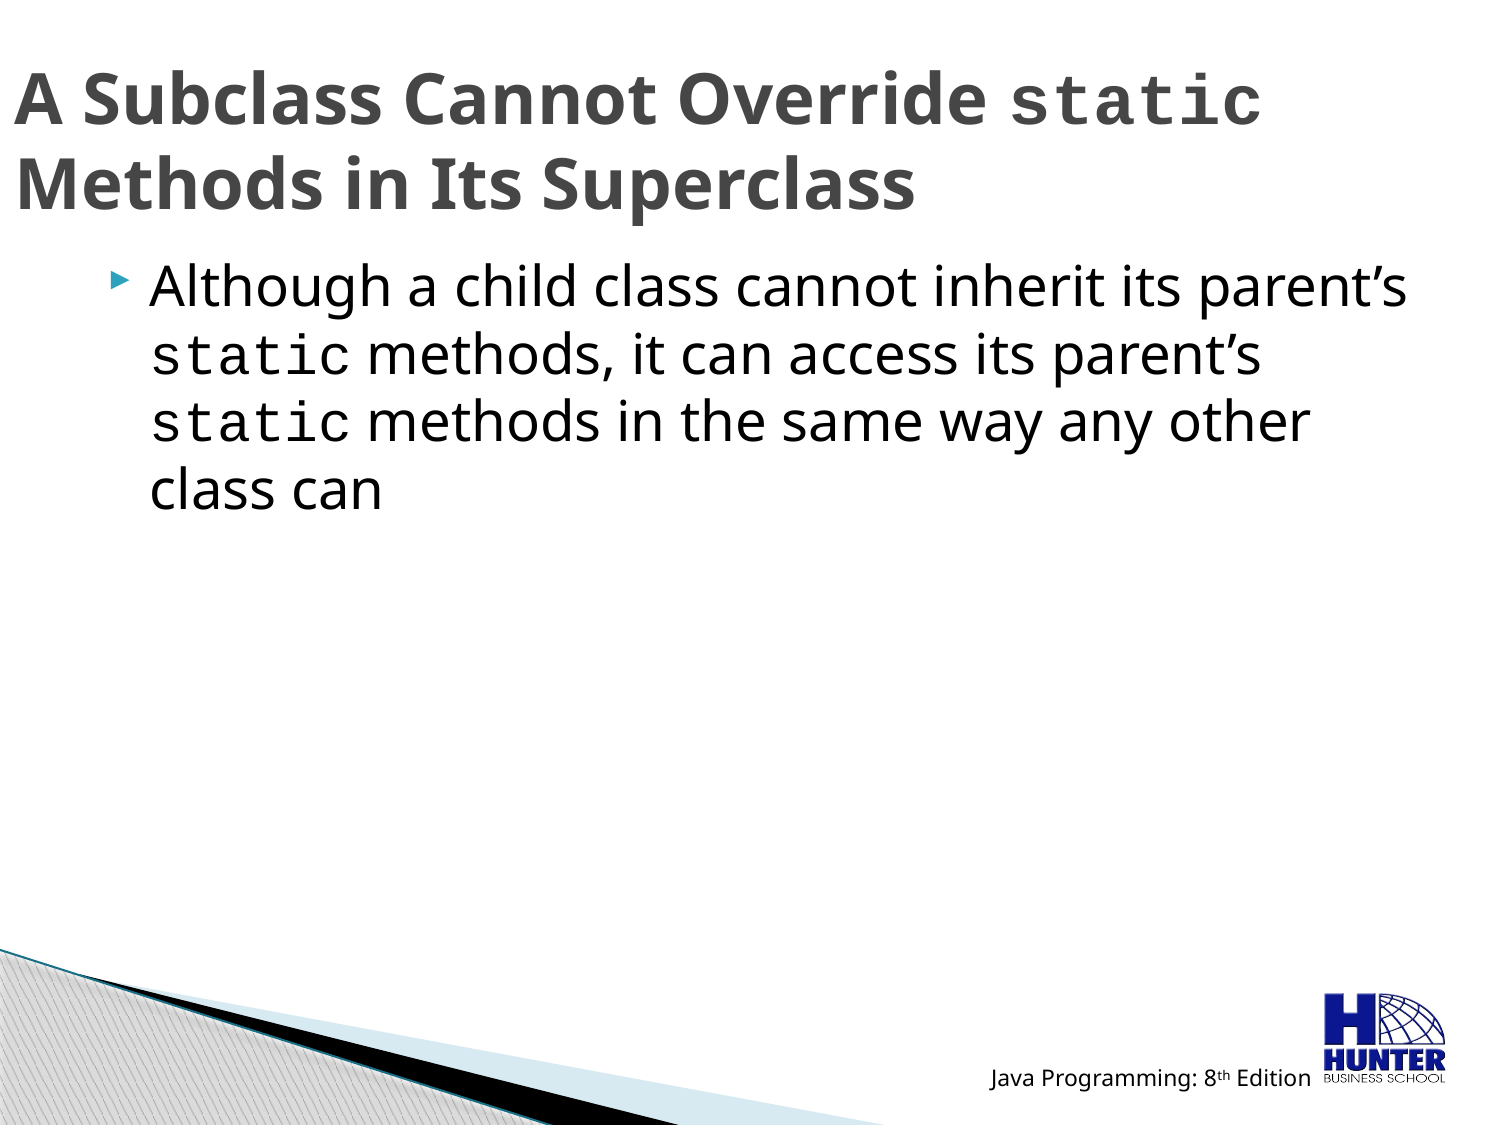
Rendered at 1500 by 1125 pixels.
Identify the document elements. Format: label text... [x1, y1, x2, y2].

picture [1324, 993, 1446, 1084]
list Although a child class cannot inherit its parent’s static methods, it can access its parent’s static methods in the same way any other class can [75, 243, 1425, 986]
title A Subclass Cannot Override static Methods in Its Superclass [0, 45, 1500, 233]
